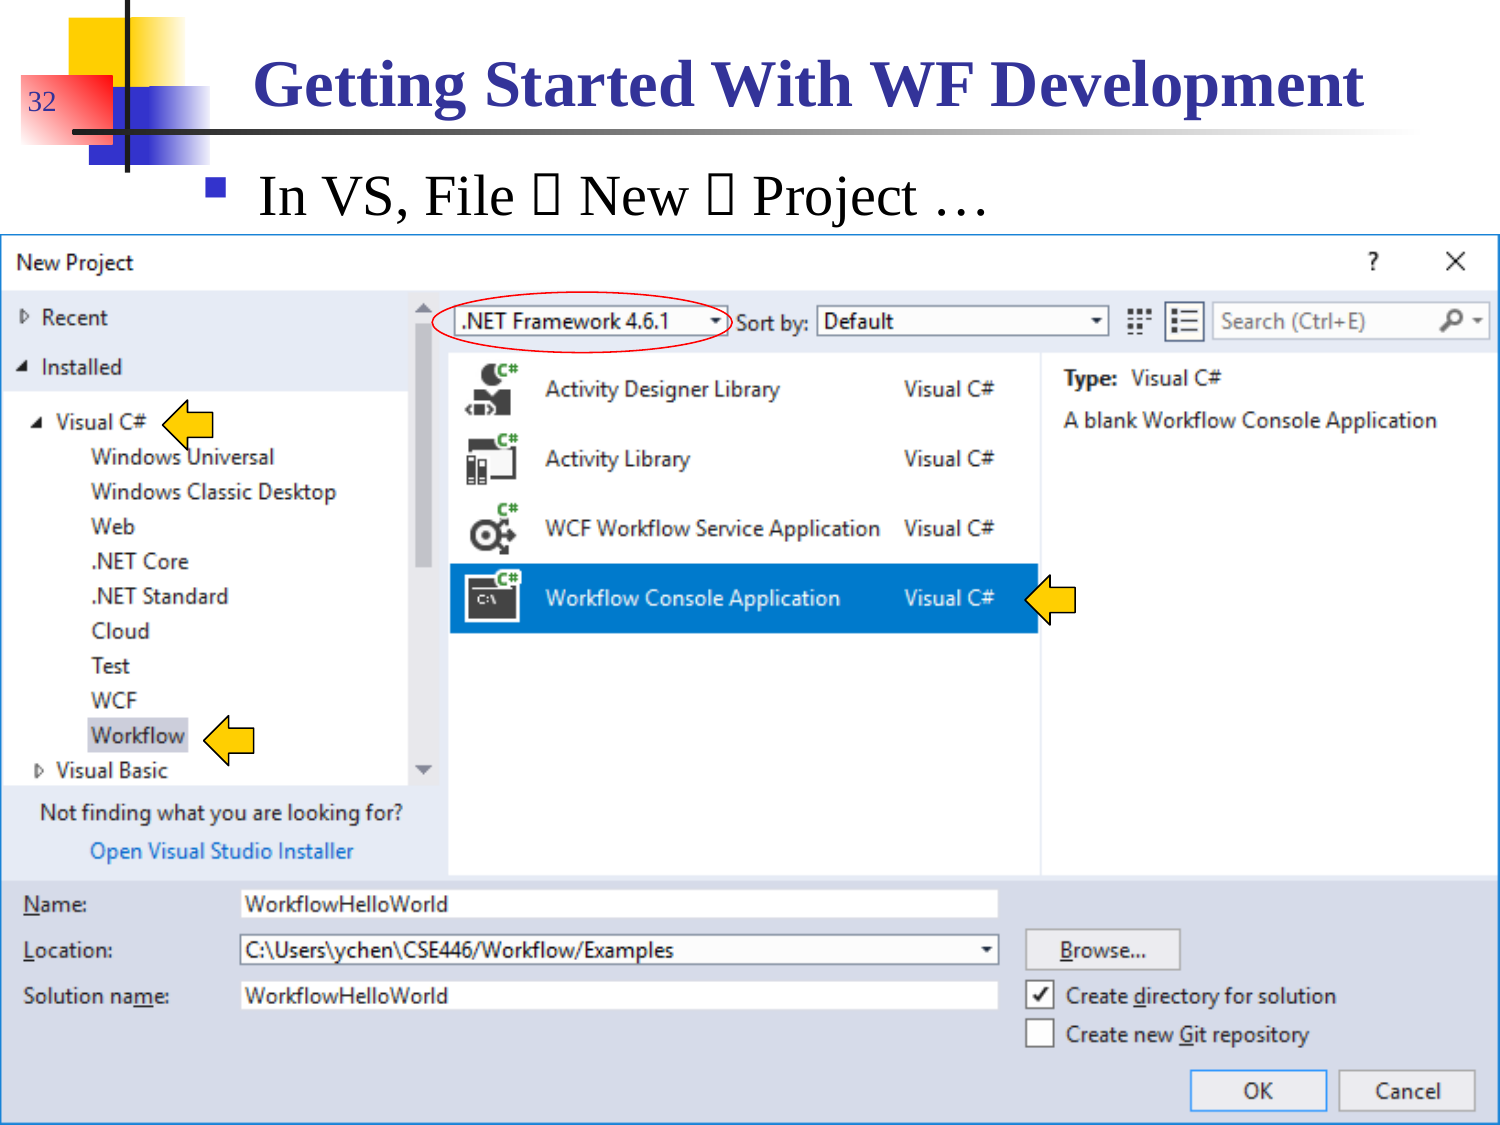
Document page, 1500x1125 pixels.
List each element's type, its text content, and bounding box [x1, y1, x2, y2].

slide_number 32 [12, 49, 131, 126]
picture [0, 234, 1500, 1125]
title Getting Started With WF Development [237, 24, 1488, 128]
list In VS, File  New  Project … [187, 149, 1288, 234]
